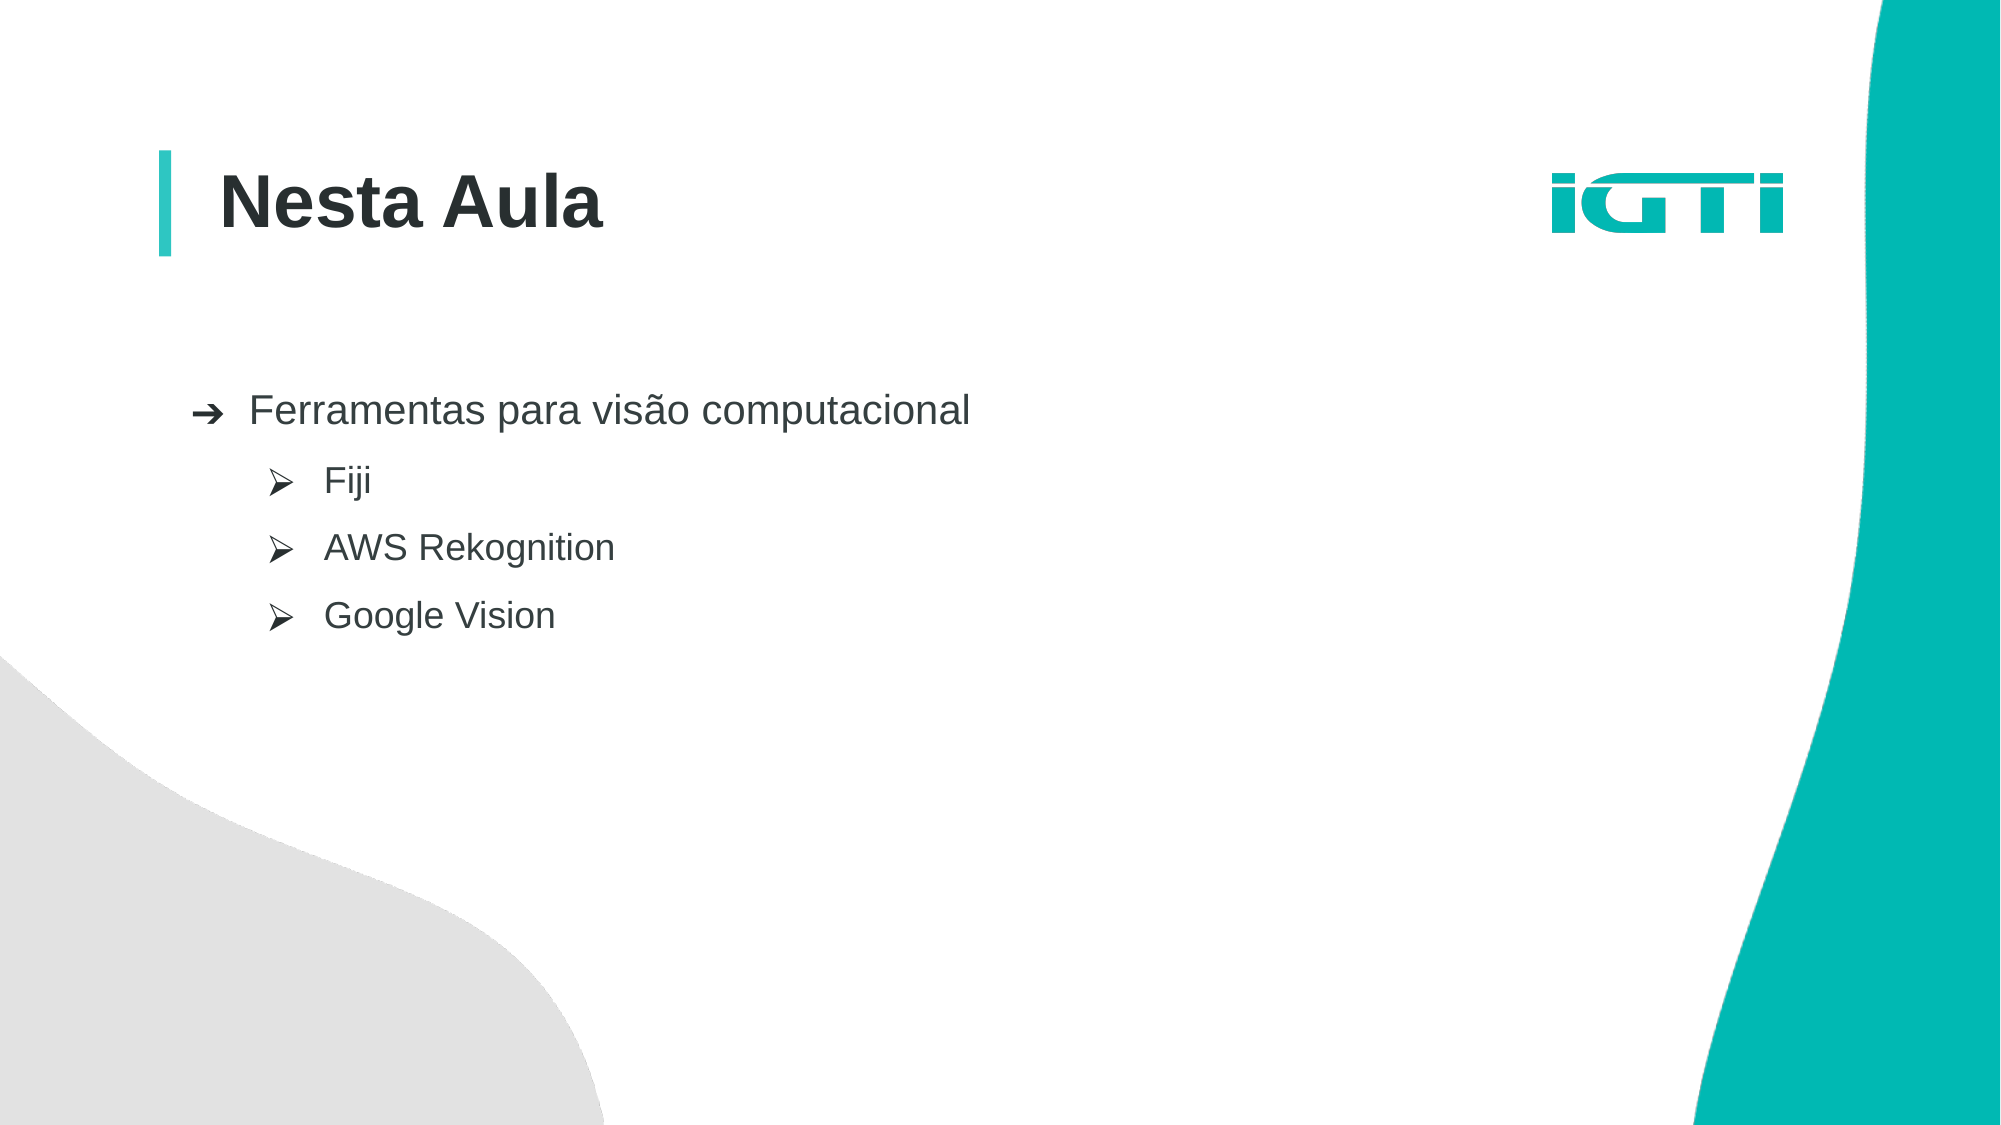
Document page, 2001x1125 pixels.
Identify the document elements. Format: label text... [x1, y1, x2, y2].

picture [0, 399, 744, 1125]
picture [1552, 173, 1783, 233]
picture [1593, 0, 2001, 1125]
list Ferramentas para visão computacional Fiji AWS Rekognition Google Vision [159, 350, 1236, 1038]
list Nesta Aula [204, 144, 963, 263]
